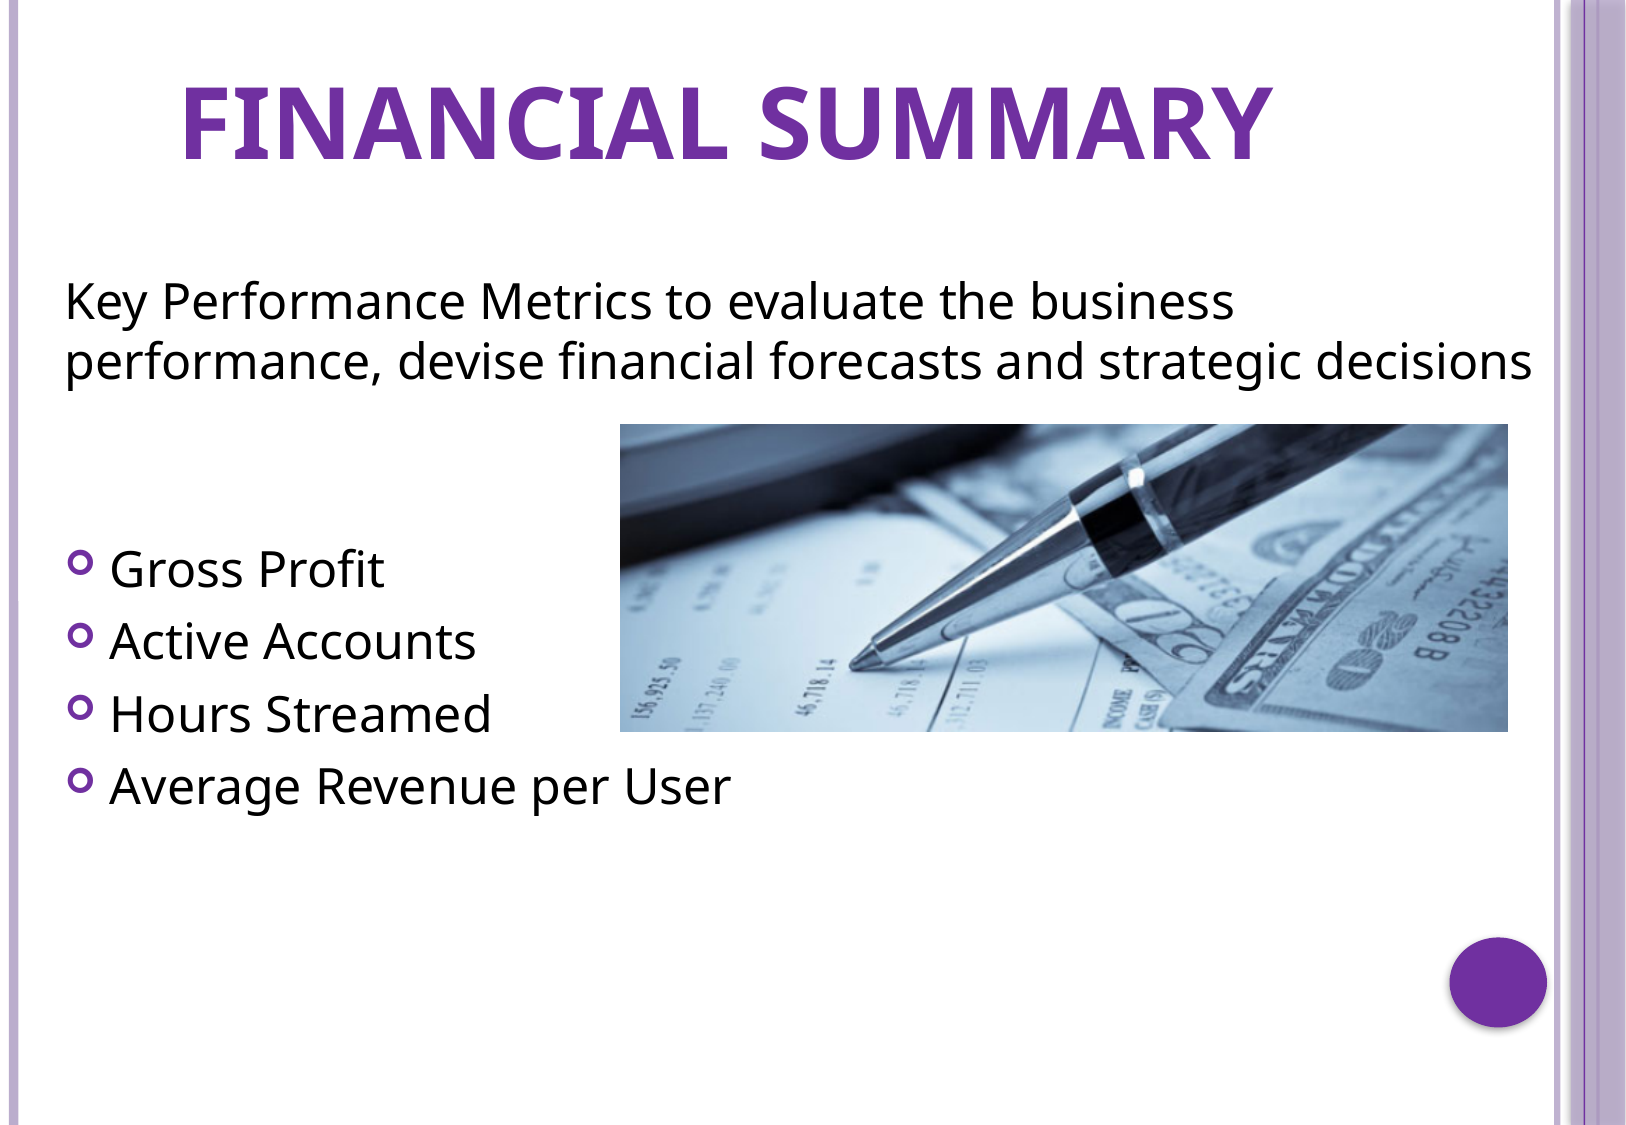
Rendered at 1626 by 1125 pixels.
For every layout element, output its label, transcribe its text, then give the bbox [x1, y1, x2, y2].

picture [619, 424, 1509, 733]
title Financial Summary [62, 0, 1390, 188]
text_box Key Performance Metrics to evaluate the business performance, devise financial forecasts and strategic decisions Gross Profit Active Accounts Hours Streamed Average Revenue per User [49, 262, 1550, 823]
